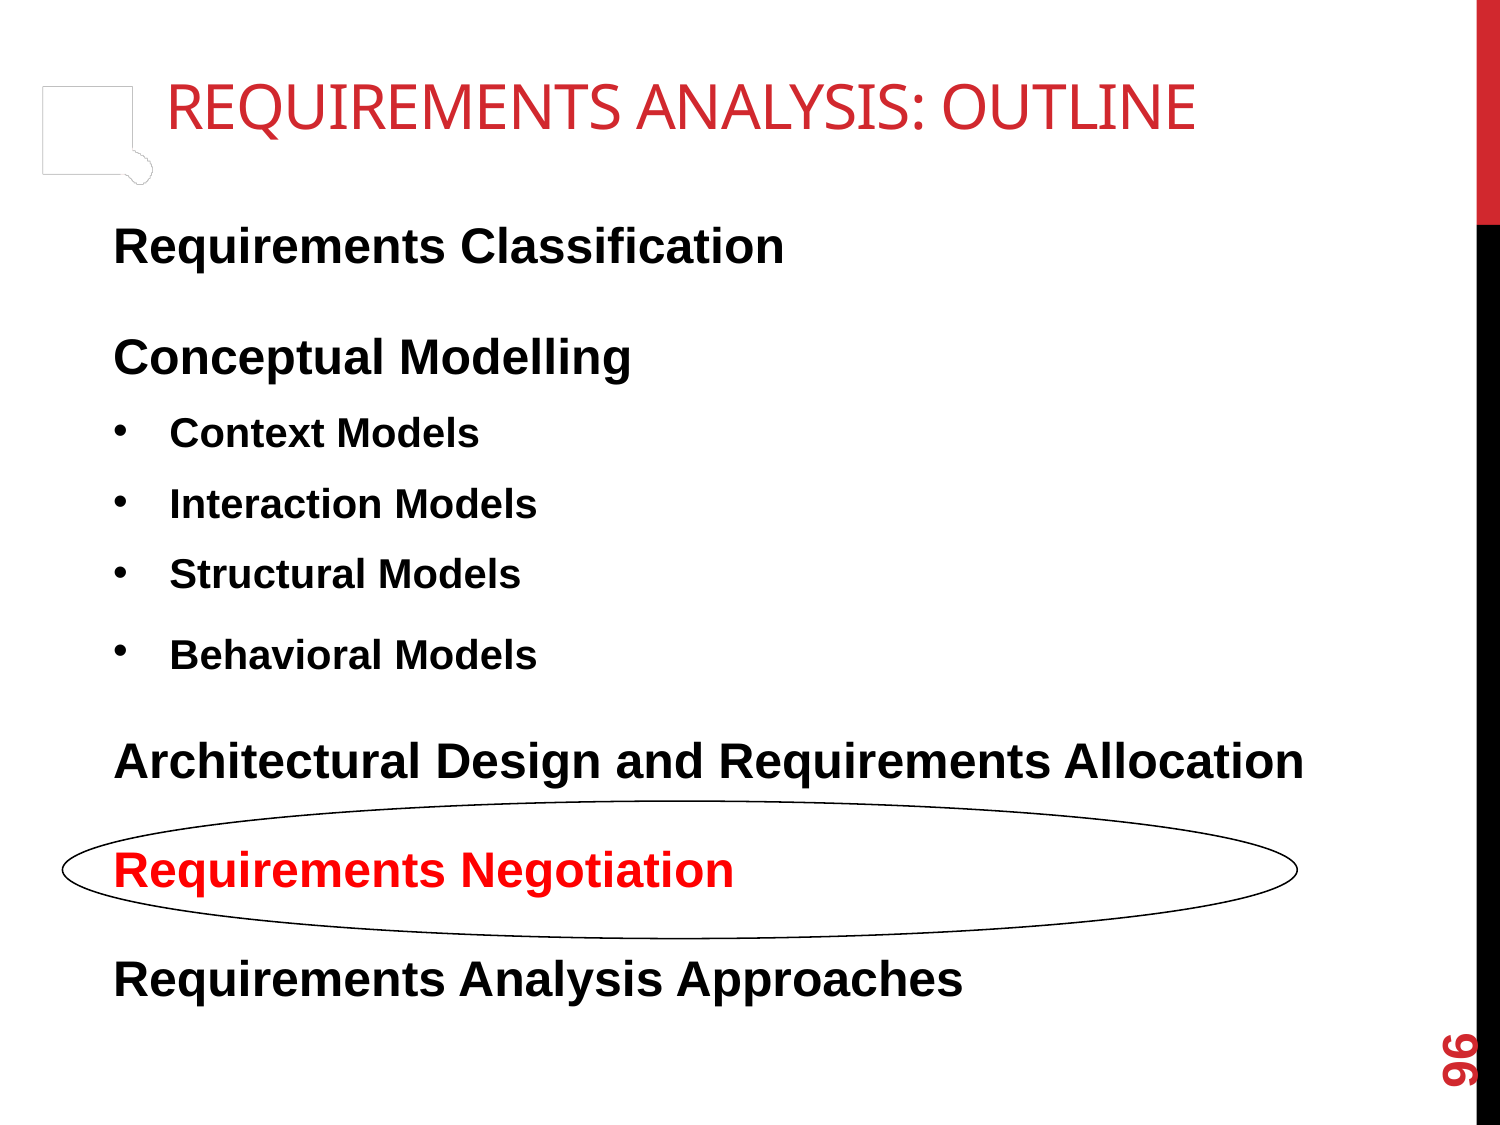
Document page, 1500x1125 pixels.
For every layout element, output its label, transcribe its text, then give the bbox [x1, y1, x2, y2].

picture [30, 61, 166, 209]
text_box [62, 801, 1298, 939]
list Requirements Classification Conceptual Modelling Context Models Interaction Models Structural Models Behavioral Models Architectural Design and Requirements Allocation Requirements Negotiation Requirements Analysis Approaches [98, 206, 1454, 1040]
title Requirements Analysis: outline [150, 24, 1473, 150]
slide_number 96 [1427, 887, 1488, 1104]
